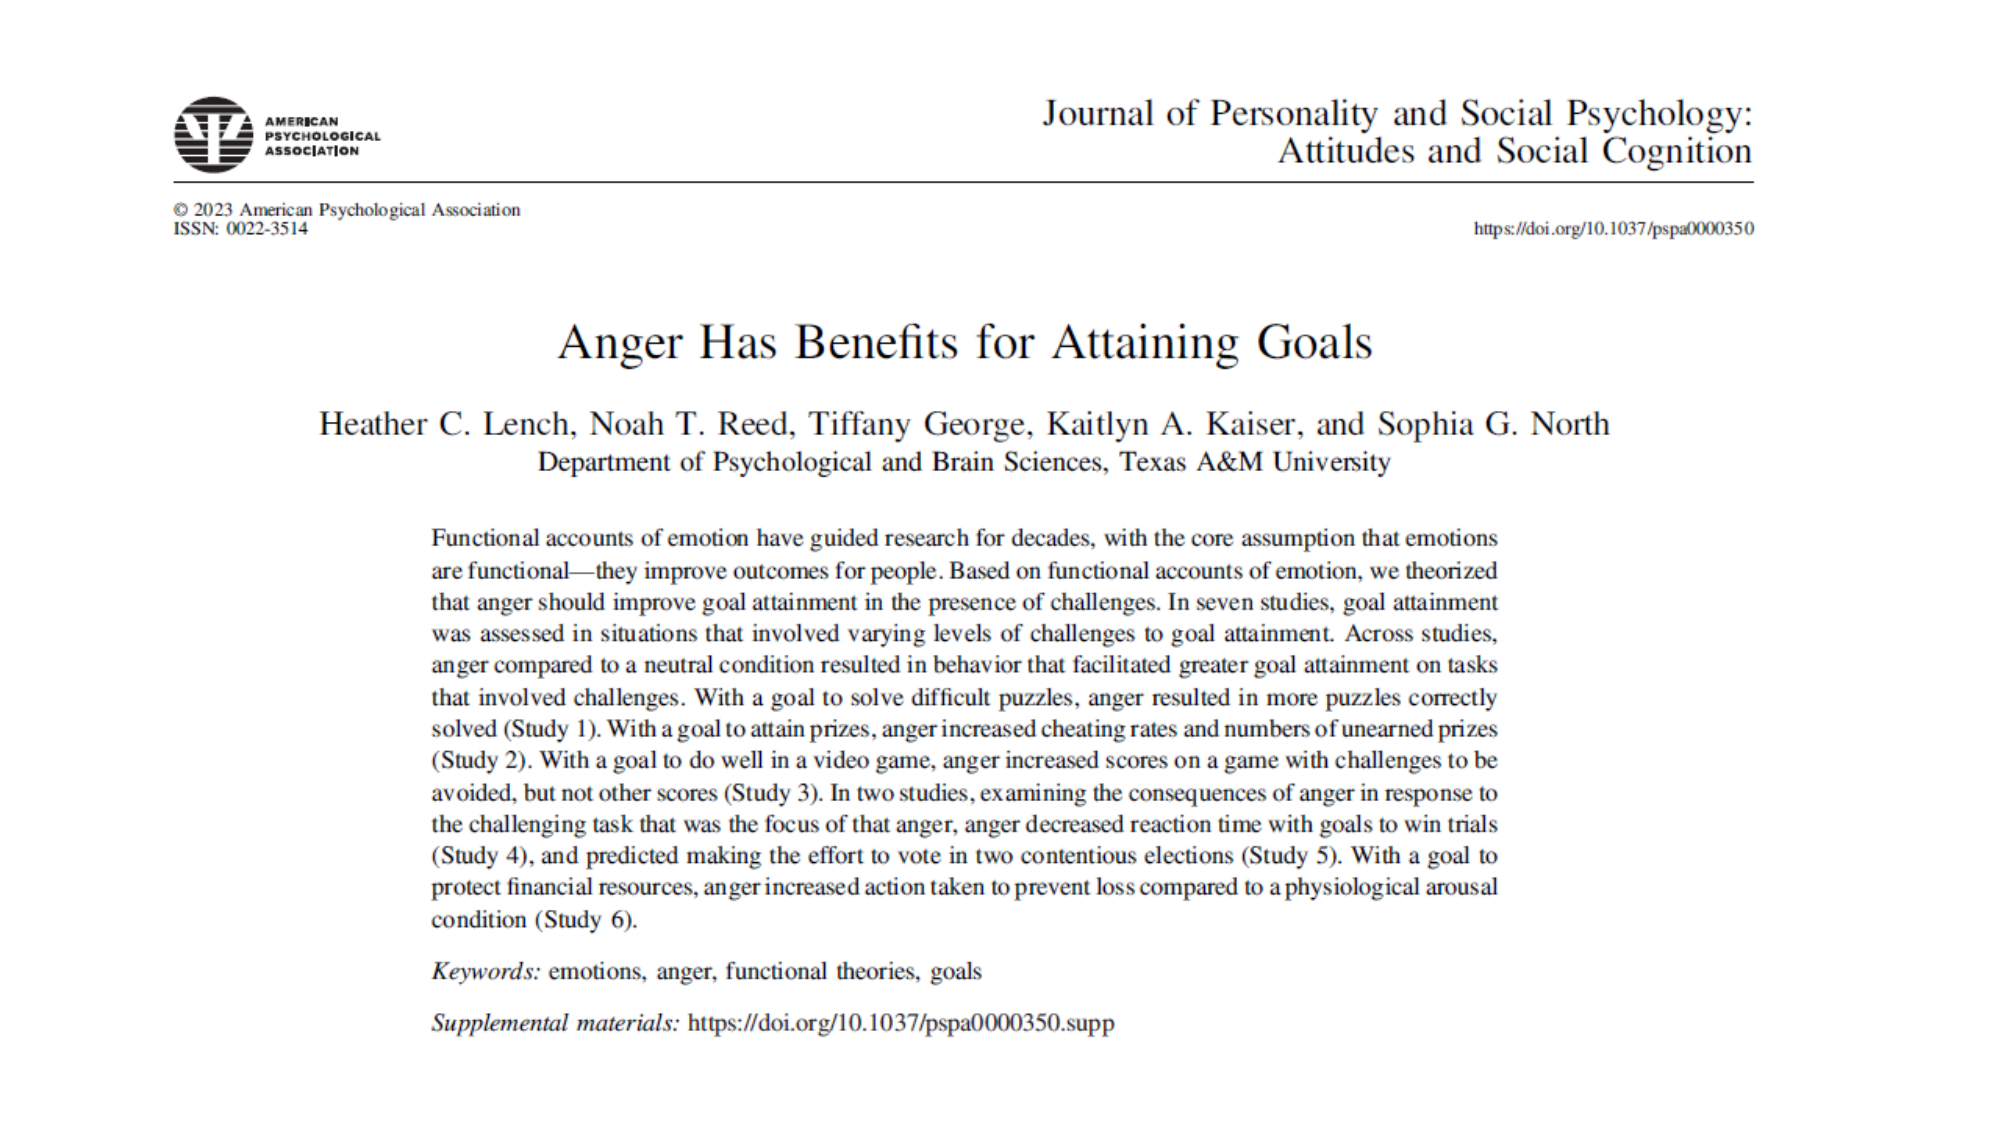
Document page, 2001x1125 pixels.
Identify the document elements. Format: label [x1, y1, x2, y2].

picture [140, 43, 1859, 1081]
